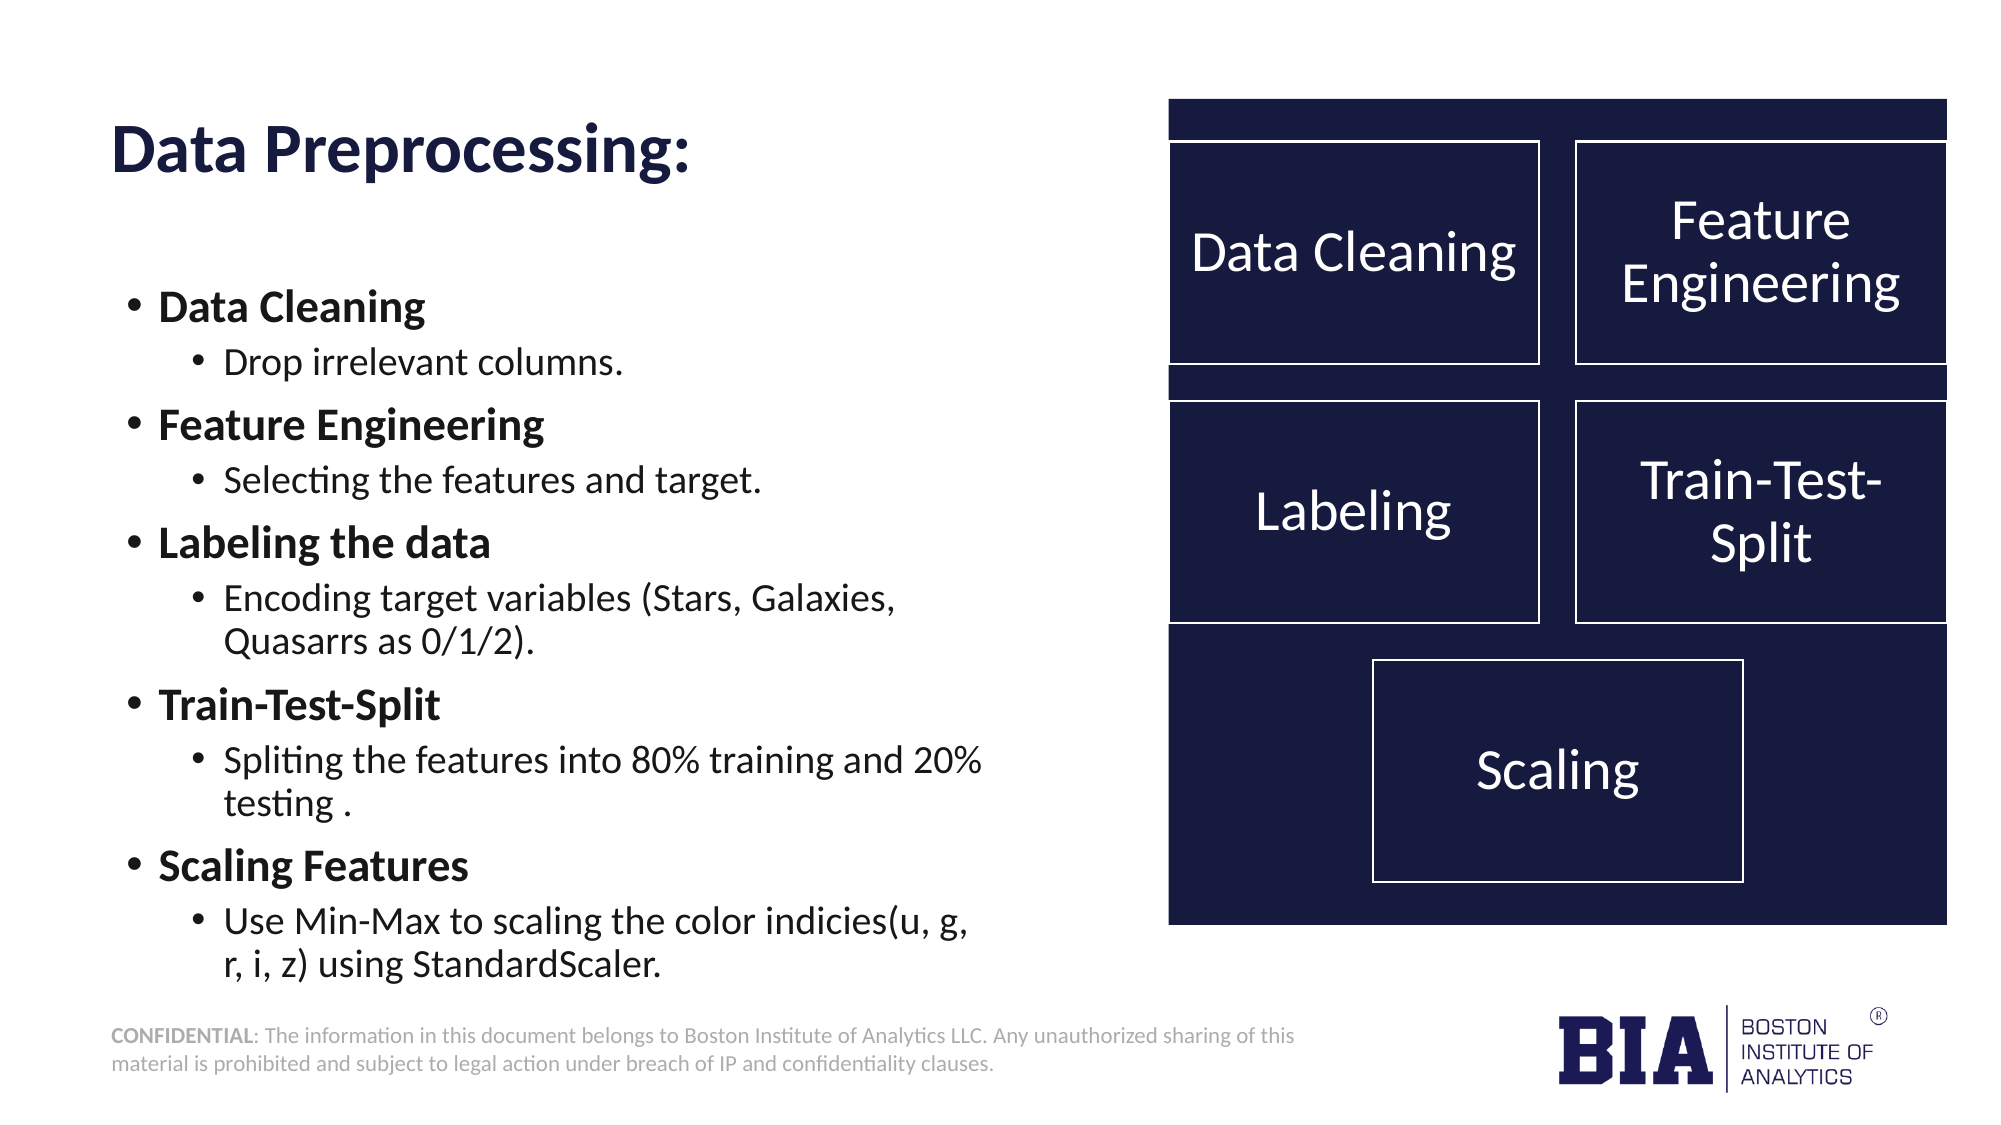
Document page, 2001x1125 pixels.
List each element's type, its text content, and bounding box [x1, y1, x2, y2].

title Data Preprocessing: [111, 99, 1168, 200]
picture [1557, 1003, 1889, 1094]
list Data Cleaning Drop irrelevant columns. Feature Engineering Selecting the features and target. Labeling the data Encoding target variables (Stars, Galaxies, Quasarrs as 0/1/2). Train-Test-Split Spliting the features into 80% training and 20% testing . Scaling Features Use Min-Max to scaling the color indicies(u, g, r, i, z) using StandardScaler. [111, 274, 1000, 997]
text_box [1168, 98, 1947, 925]
